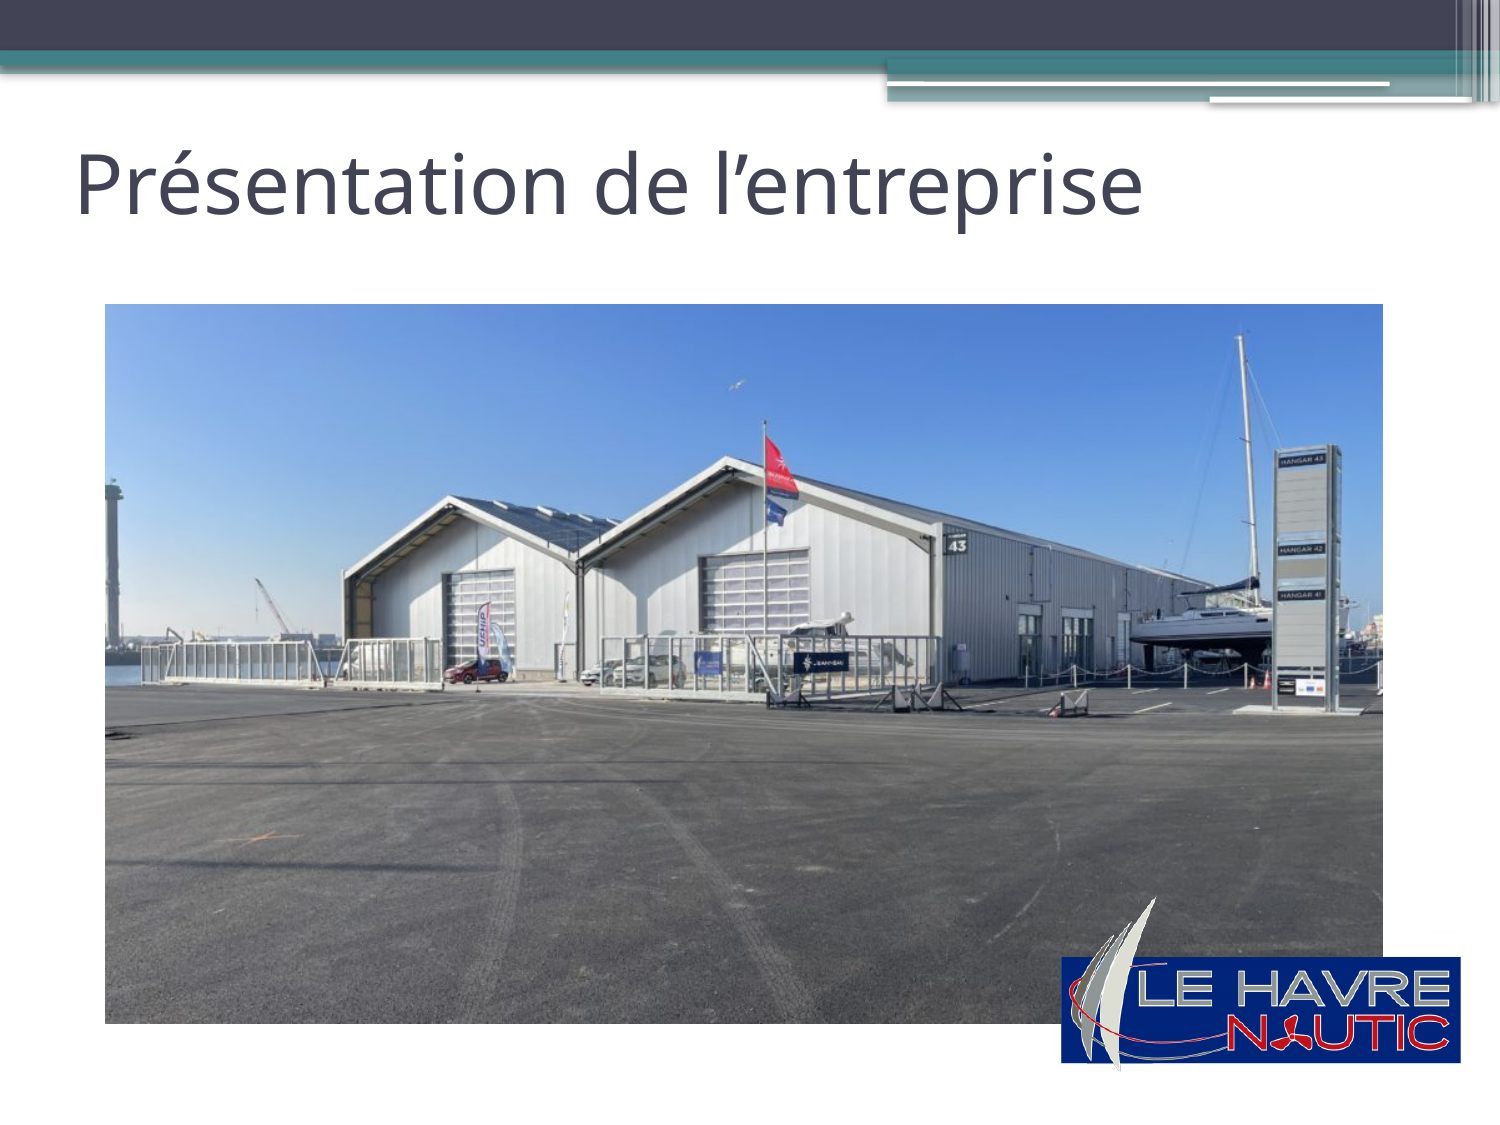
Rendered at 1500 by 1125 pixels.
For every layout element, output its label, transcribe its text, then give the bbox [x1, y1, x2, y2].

picture [105, 304, 1466, 1080]
title Présentation de l’entreprise [58, 93, 1409, 269]
